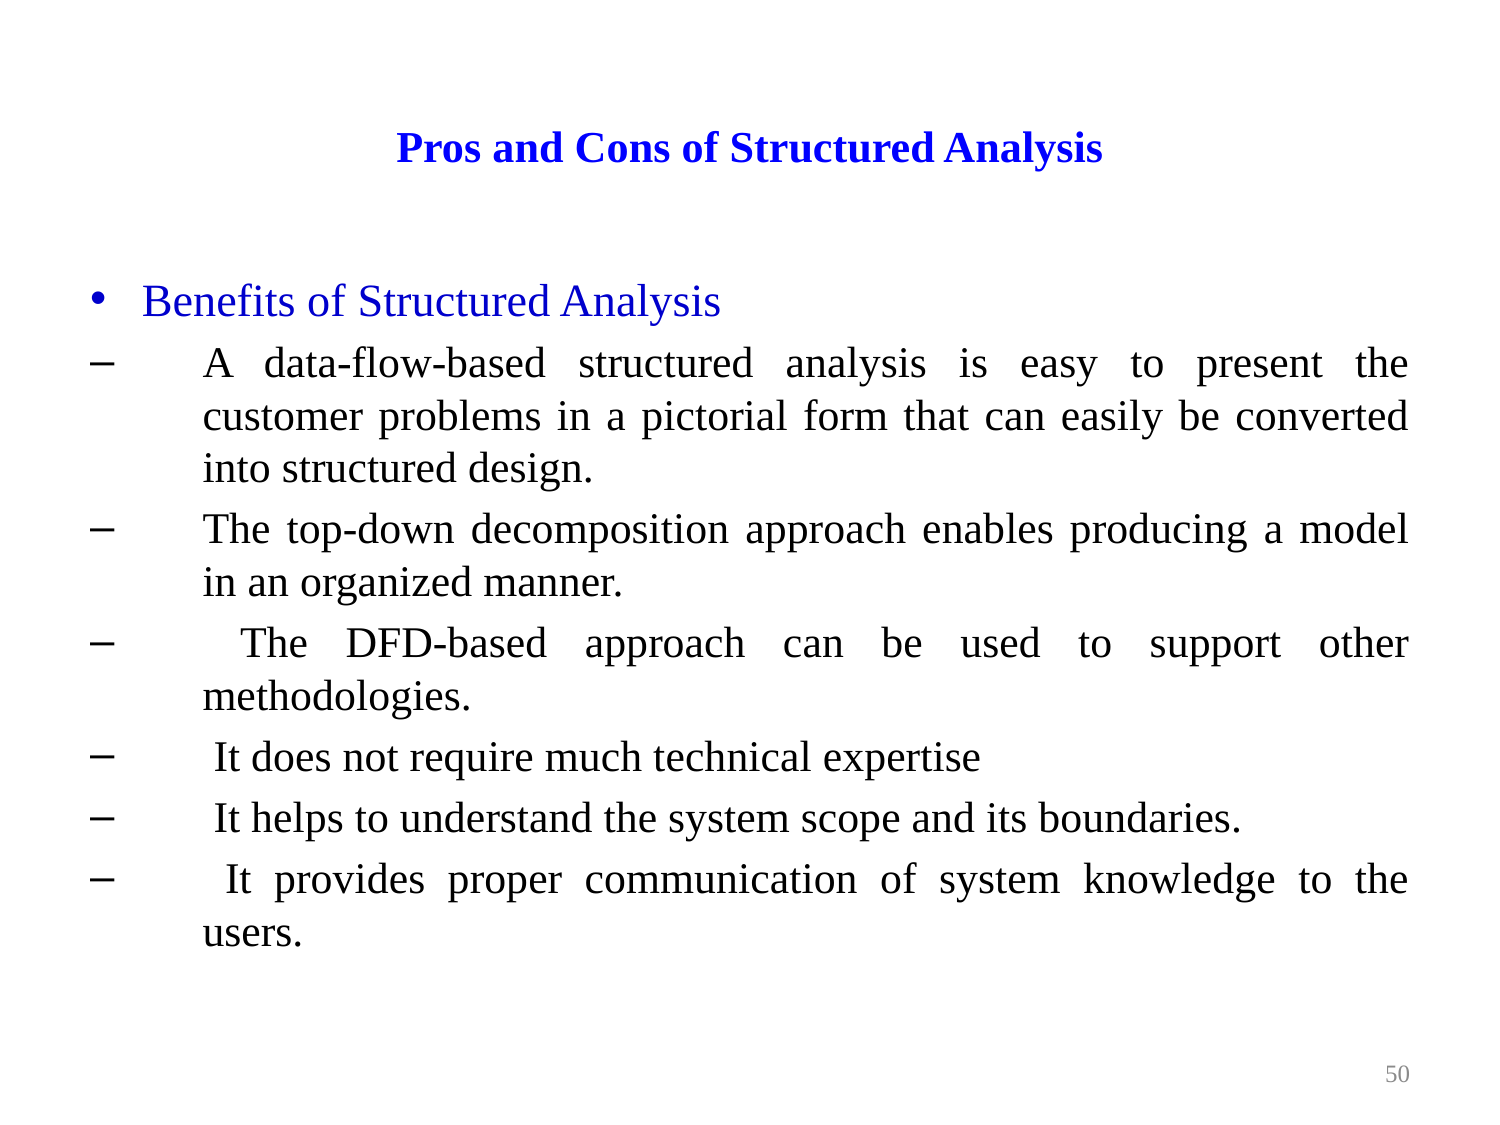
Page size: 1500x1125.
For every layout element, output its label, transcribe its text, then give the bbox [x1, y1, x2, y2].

title Pros and Cons of Structured Analysis [75, 45, 1425, 233]
list Benefits of Structured Analysis A data-flow-based structured analysis is easy to present the customer problems in a pictorial form that can easily be converted into structured design. The top-down decomposition approach enables producing a model in an organized manner. The DFD-based approach can be used to support other methodologies. It does not require much technical expertise It helps to understand the system scope and its boundaries. It provides proper communication of system knowledge to the users. [75, 262, 1425, 1005]
slide_number 50 [1074, 1042, 1425, 1103]
